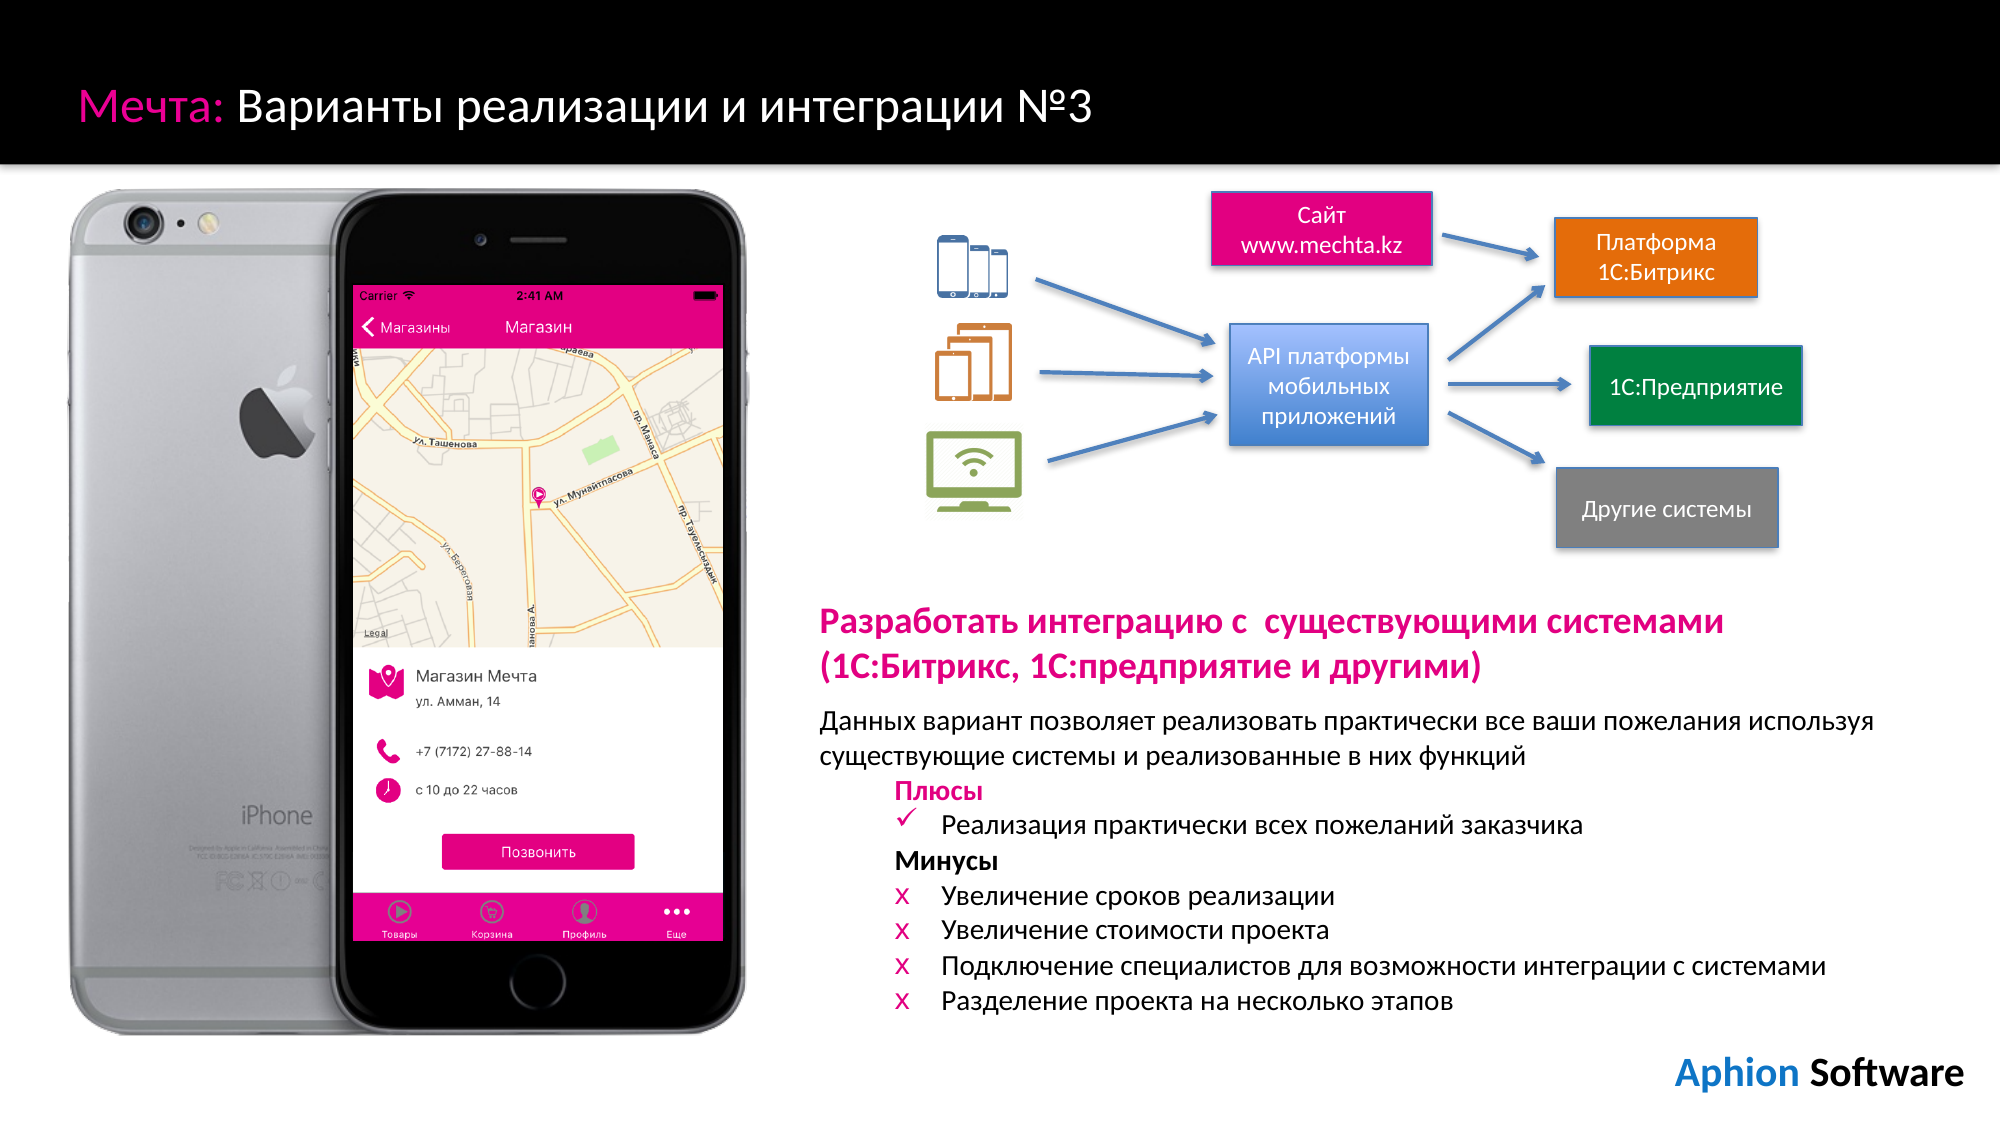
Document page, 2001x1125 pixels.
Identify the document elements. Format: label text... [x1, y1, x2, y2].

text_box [1035, 278, 1216, 344]
text_box Платформа 1С:Битрикс [1554, 217, 1758, 298]
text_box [1447, 412, 1546, 464]
picture [935, 322, 1012, 401]
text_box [1039, 371, 1214, 377]
picture [65, 187, 752, 1039]
text_box Сайт www.mechta.kz [1211, 191, 1433, 266]
text_box 1С:Предприятие [1589, 345, 1803, 426]
text_box Другие системы [1556, 467, 1779, 548]
picture [924, 421, 1024, 522]
picture [937, 235, 1008, 299]
text_box Разработать интеграцию с существующими системами (1С:Битрикс, 1C:предприятие и другими) Данных вариант позволяет реализовать практически все ваши пожелания используя существующие системы и реализованные в них функций Плюсы Реализация практически всех пожеланий заказчика Минусы Увеличение сроков реализации Увеличение стоимости проекта Подключение специалистов для возможности интеграции с системами Разделение проекта на несколько этапов [804, 588, 1912, 1024]
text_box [1441, 234, 1540, 258]
text_box Aphion Software [1644, 1037, 1980, 1103]
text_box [1047, 414, 1218, 462]
text_box Мечта: Варианты реализации и интеграции №3 [62, 64, 1250, 140]
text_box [1447, 284, 1546, 361]
text_box [0, 0, 2000, 165]
text_box API платформы мобильных приложений [1229, 323, 1429, 446]
